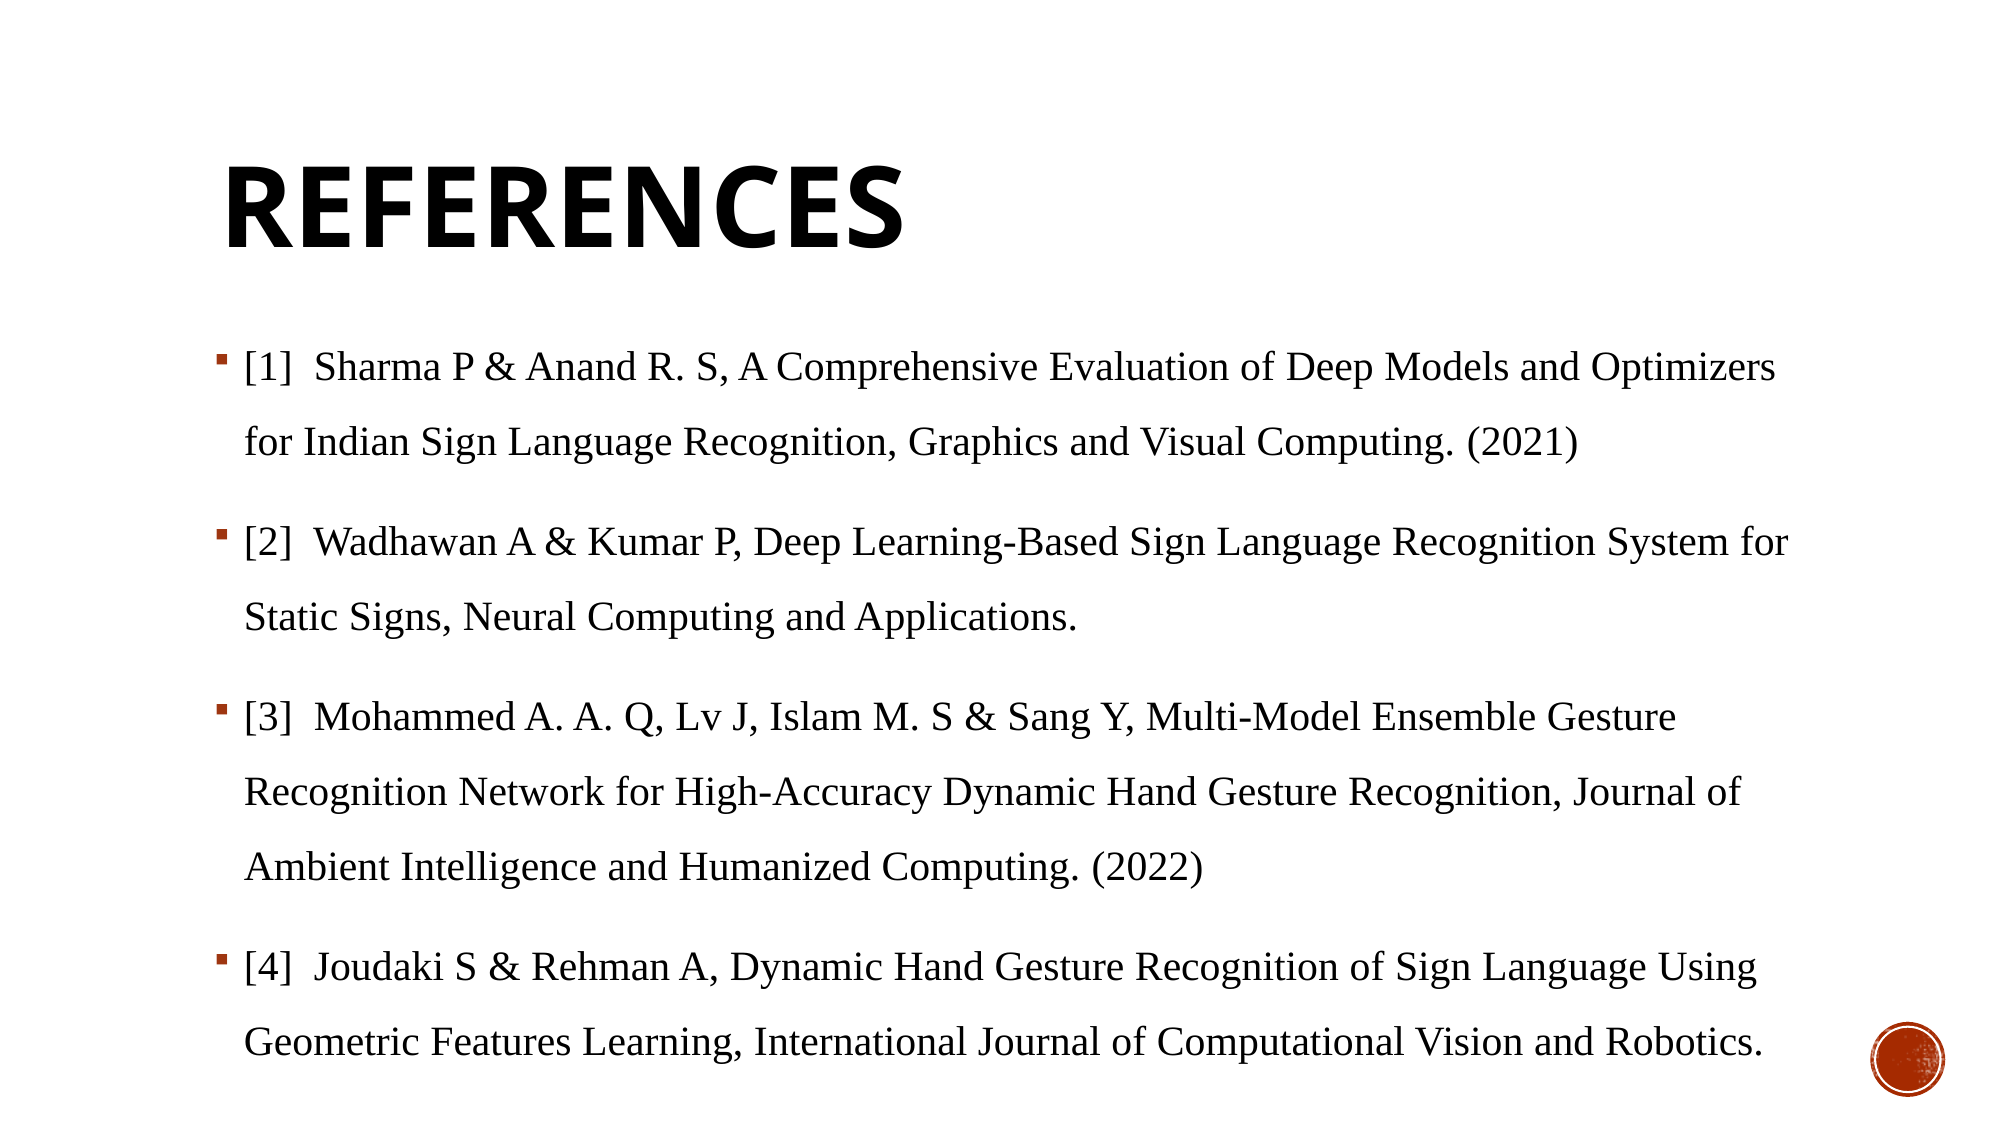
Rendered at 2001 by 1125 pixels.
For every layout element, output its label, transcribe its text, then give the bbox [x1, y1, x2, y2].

title REFERENCES [175, 79, 1826, 344]
list [1] Sharma P & Anand R. S, A Comprehensive Evaluation of Deep Models and Optimizers for Indian Sign Language Recognition, Graphics and Visual Computing. (2021) [2] Wadhawan A & Kumar P, Deep Learning-Based Sign Language Recognition System for Static Signs, Neural Computing and Applications. [3] Mohammed A. A. Q, Lv J, Islam M. S & Sang Y, Multi-Model Ensemble Gesture Recognition Network for High-Accuracy Dynamic Hand Gesture Recognition, Journal of Ambient Intelligence and Humanized Computing. (2022) [4] Joudaki S & Rehman A, Dynamic Hand Gesture Recognition of Sign Language Using Geometric Features Learning, International Journal of Computational Vision and Robotics. [198, 306, 1849, 971]
